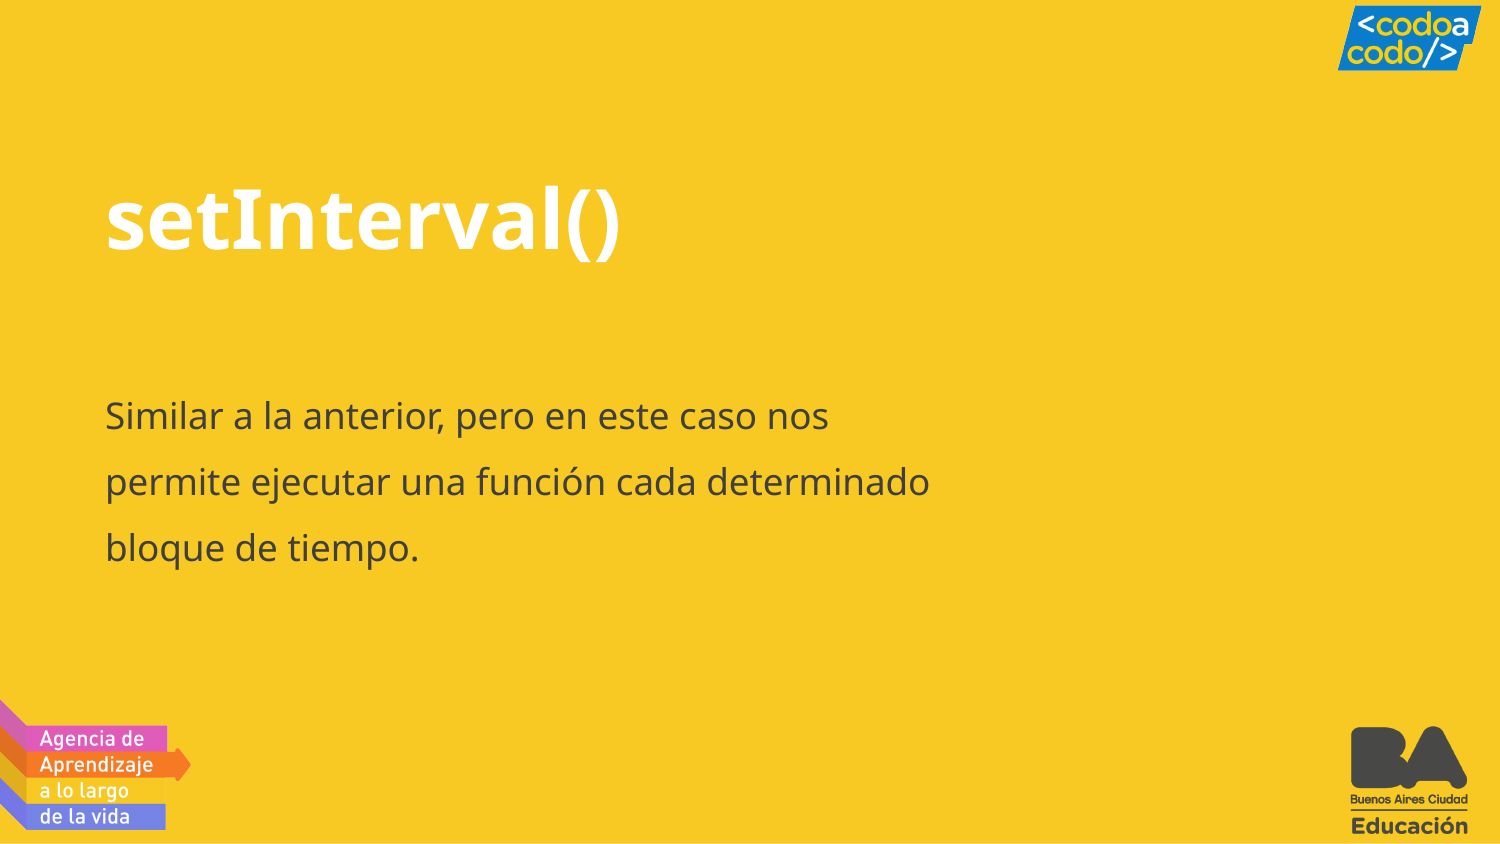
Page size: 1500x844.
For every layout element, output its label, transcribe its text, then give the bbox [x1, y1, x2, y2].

picture [0, 699, 191, 830]
picture [1337, 5, 1482, 71]
title setInterval() [90, 23, 1410, 281]
subtitle Similar a la anterior, pero en este caso nos permite ejecutar una función cada determinado bloque de tiempo. [90, 355, 985, 586]
picture [1297, 668, 1500, 844]
